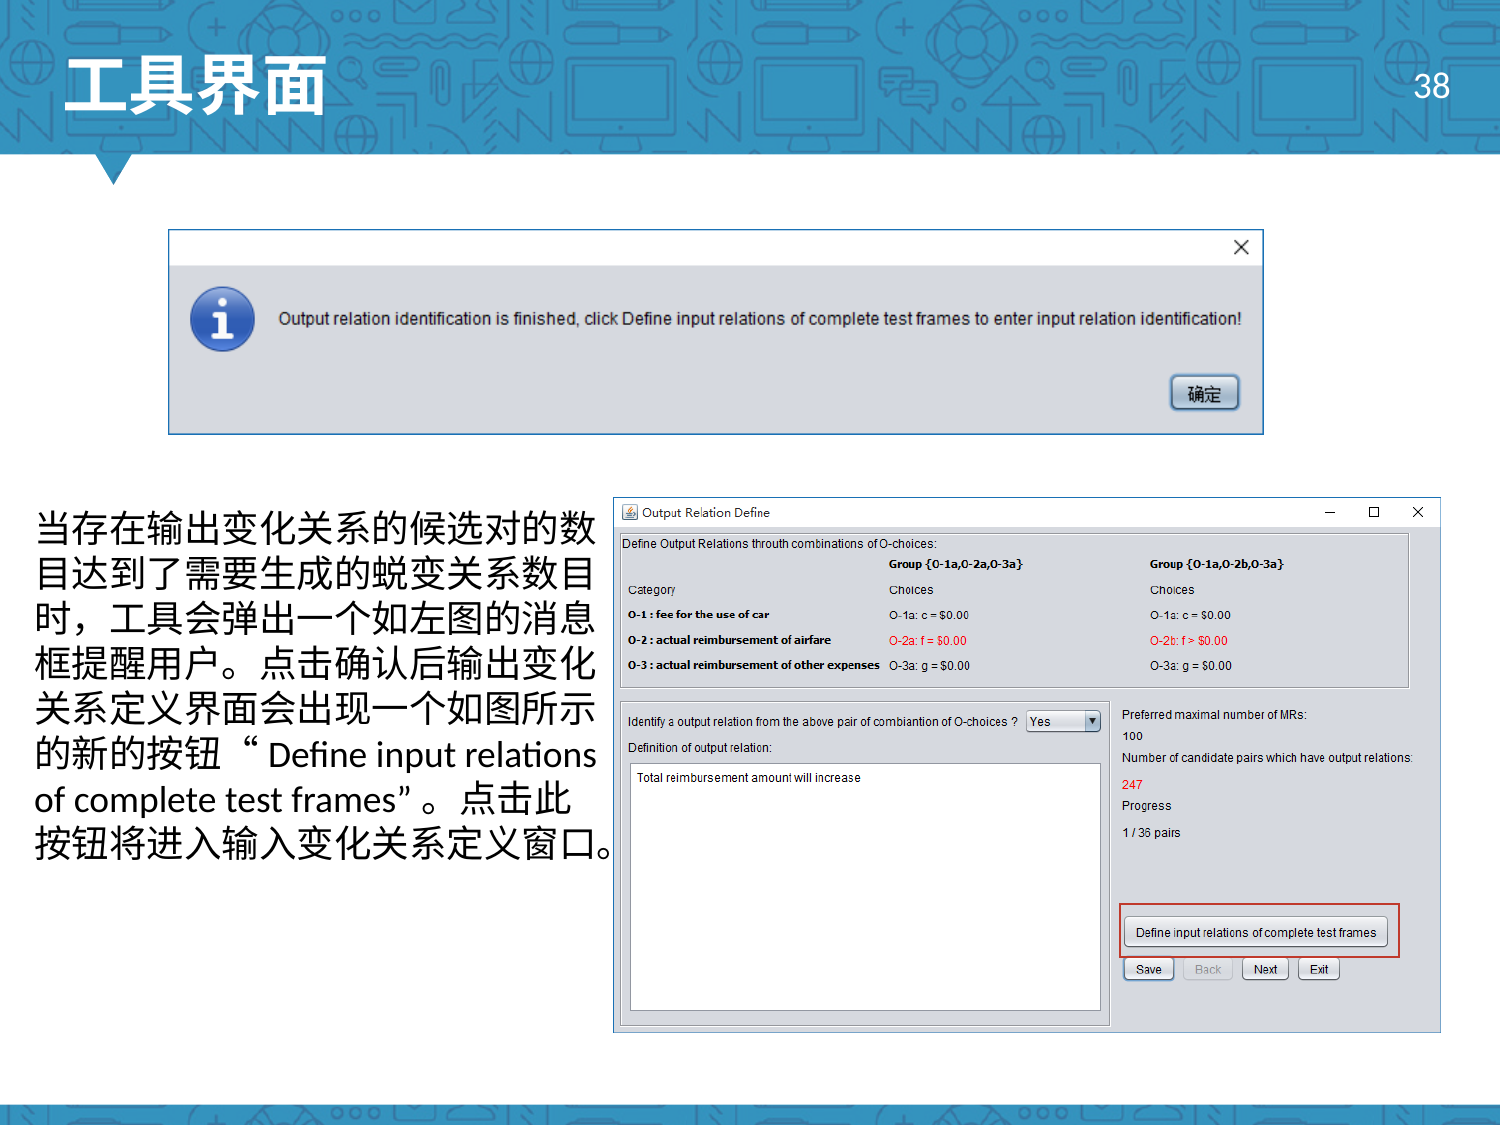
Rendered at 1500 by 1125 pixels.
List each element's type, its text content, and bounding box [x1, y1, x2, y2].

picture [613, 497, 1441, 1033]
picture [167, 229, 1264, 435]
list 工具界面 [47, 35, 1212, 234]
slide_number 38 [1330, 46, 1466, 121]
text_box 当存在输出变化关系的候选对的数目达到了需要生成的蜕变关系数目时，工具会弹出一个如左图的消息框提醒用户。点击确认后输出变化关系定义界面会出现一个如图所示的新的按钮“Define input relations of complete test frames”。点击此按钮将进入输入变化关系定义窗口。 [19, 497, 613, 872]
